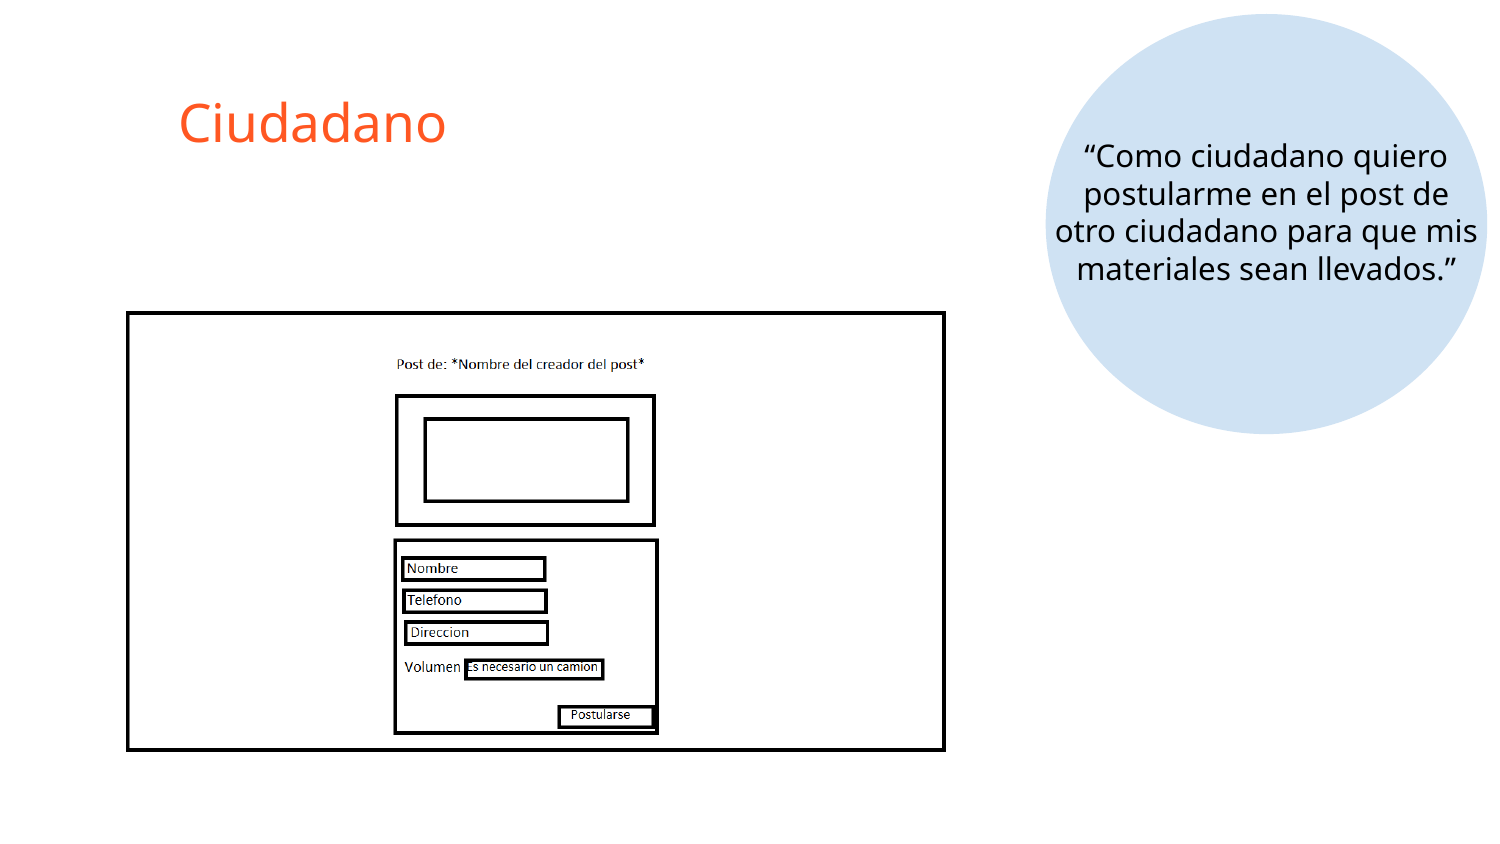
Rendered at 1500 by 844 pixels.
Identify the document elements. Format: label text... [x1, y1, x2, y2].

title Ciudadano [163, 74, 1500, 169]
text_box [1221, 302, 1471, 434]
text_box [1113, 14, 1420, 74]
picture [0, 237, 1216, 844]
text_box “Como ciudadano quiero postularme en el post de otro ciudadano para que mis materiales sean llevados.” [1035, 169, 1498, 302]
